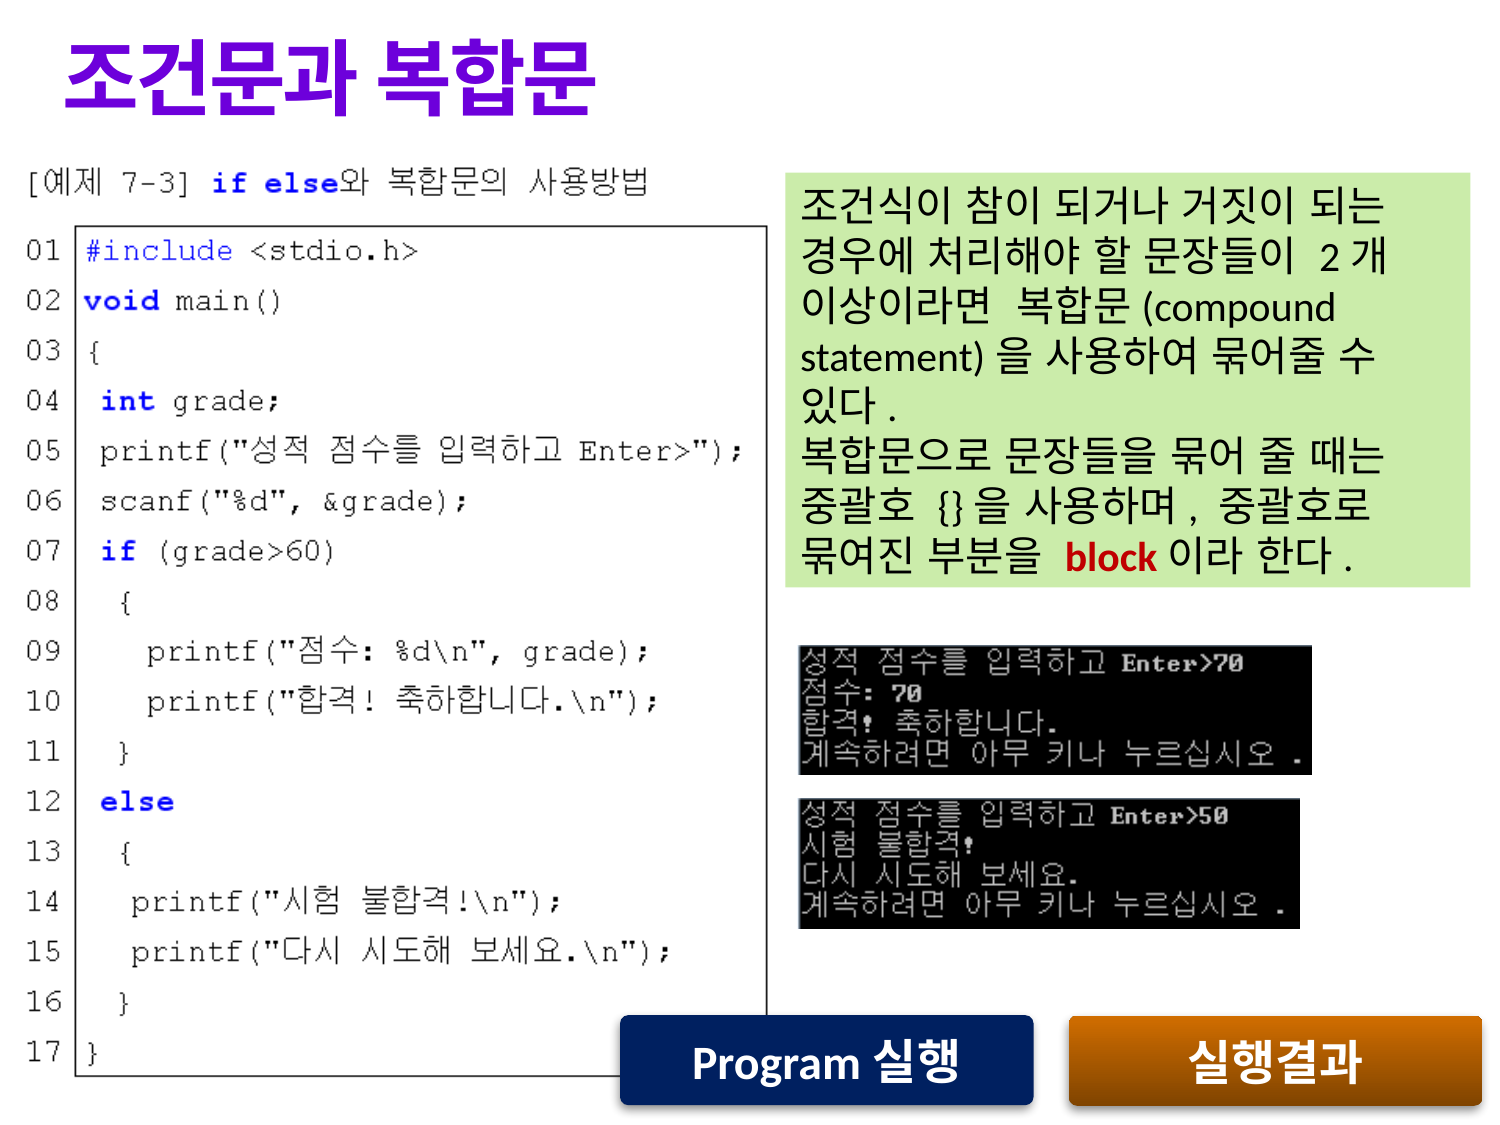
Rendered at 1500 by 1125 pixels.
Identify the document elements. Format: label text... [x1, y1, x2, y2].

text_box [0, 0, 1500, 75]
text_box Program실행 [620, 1015, 1034, 1106]
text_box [796, 644, 1312, 929]
picture [17, 160, 775, 1085]
text_box 조건식이 참이 되거나 거짓이 되는 경우에 처리해야 할 문장들이 2개 이상이라면 복합문(compound statement)을 사용하여 묶어줄 수 있다. 복합문으로 문장들을 묶어 줄 때는 중괄호 {}을 사용하며, 중괄호로 묶여진 부분을 block이라 한다. [785, 172, 1471, 588]
text_box 실행결과 [1068, 1015, 1483, 1106]
title 조건문과 복합문 [62, 75, 1438, 149]
